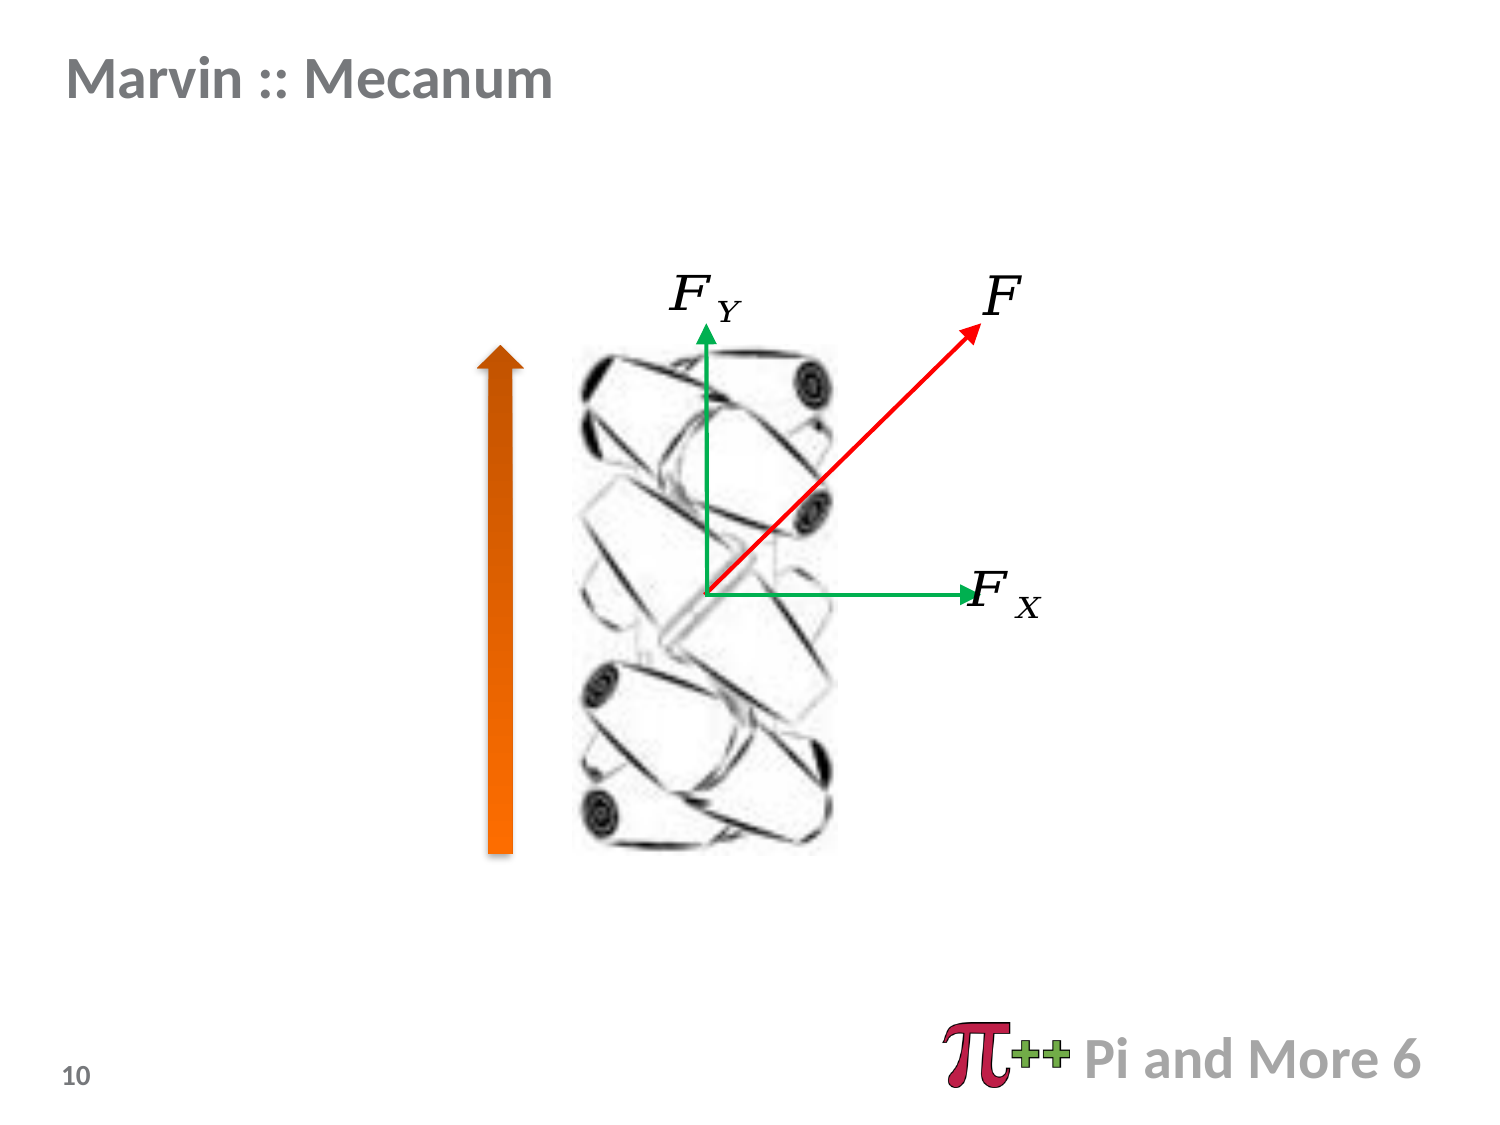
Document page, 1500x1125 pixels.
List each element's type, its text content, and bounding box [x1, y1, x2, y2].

title Marvin :: Mecanum [50, 31, 1450, 119]
picture [571, 344, 838, 856]
picture [942, 1022, 1070, 1088]
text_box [744, 267, 1027, 562]
text_box [476, 344, 525, 855]
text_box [704, 564, 1043, 626]
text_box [665, 267, 744, 596]
